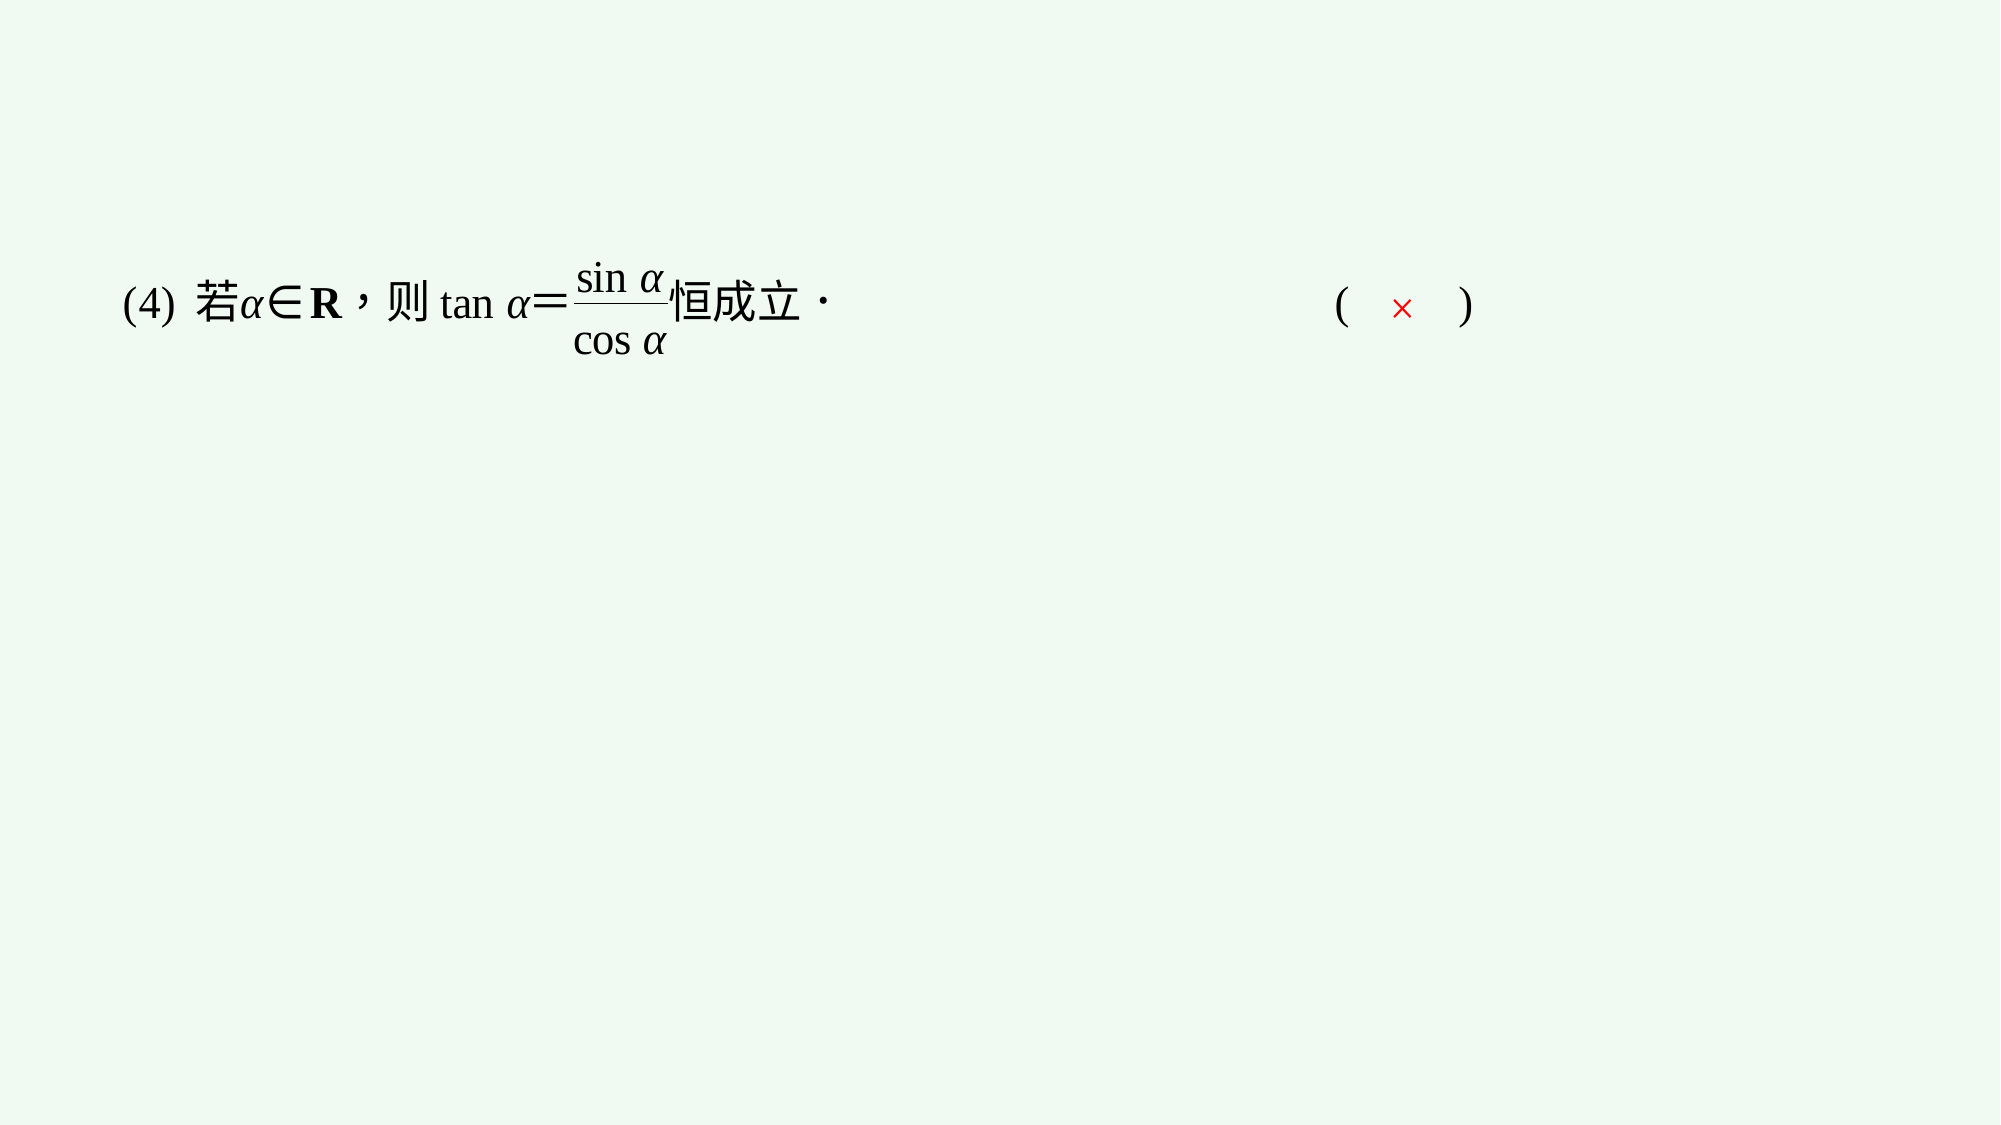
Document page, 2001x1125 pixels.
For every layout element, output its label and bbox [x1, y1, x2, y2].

text_box [1389, 274, 2000, 345]
text_box [122, 240, 1881, 377]
